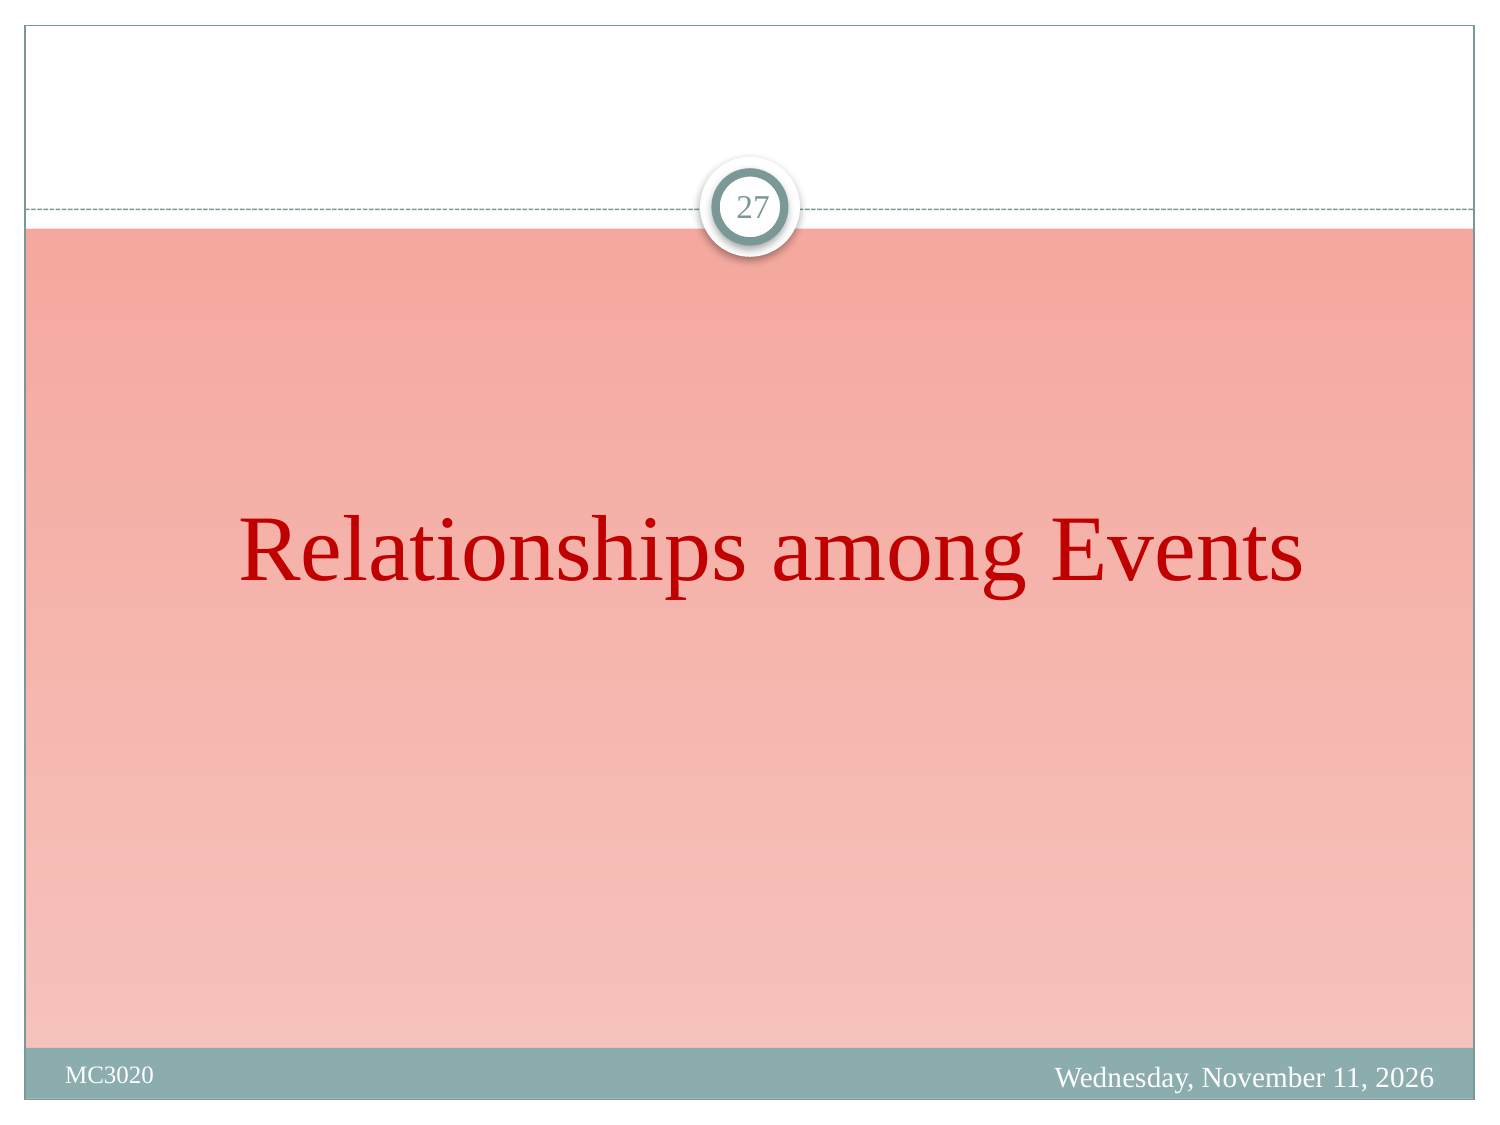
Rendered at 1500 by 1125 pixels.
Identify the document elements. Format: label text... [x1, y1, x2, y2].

footer MC3020 [50, 1051, 638, 1112]
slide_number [950, 1050, 1450, 1111]
slide_number 27 [715, 168, 791, 241]
text_box Relationships among Events [223, 479, 1322, 607]
